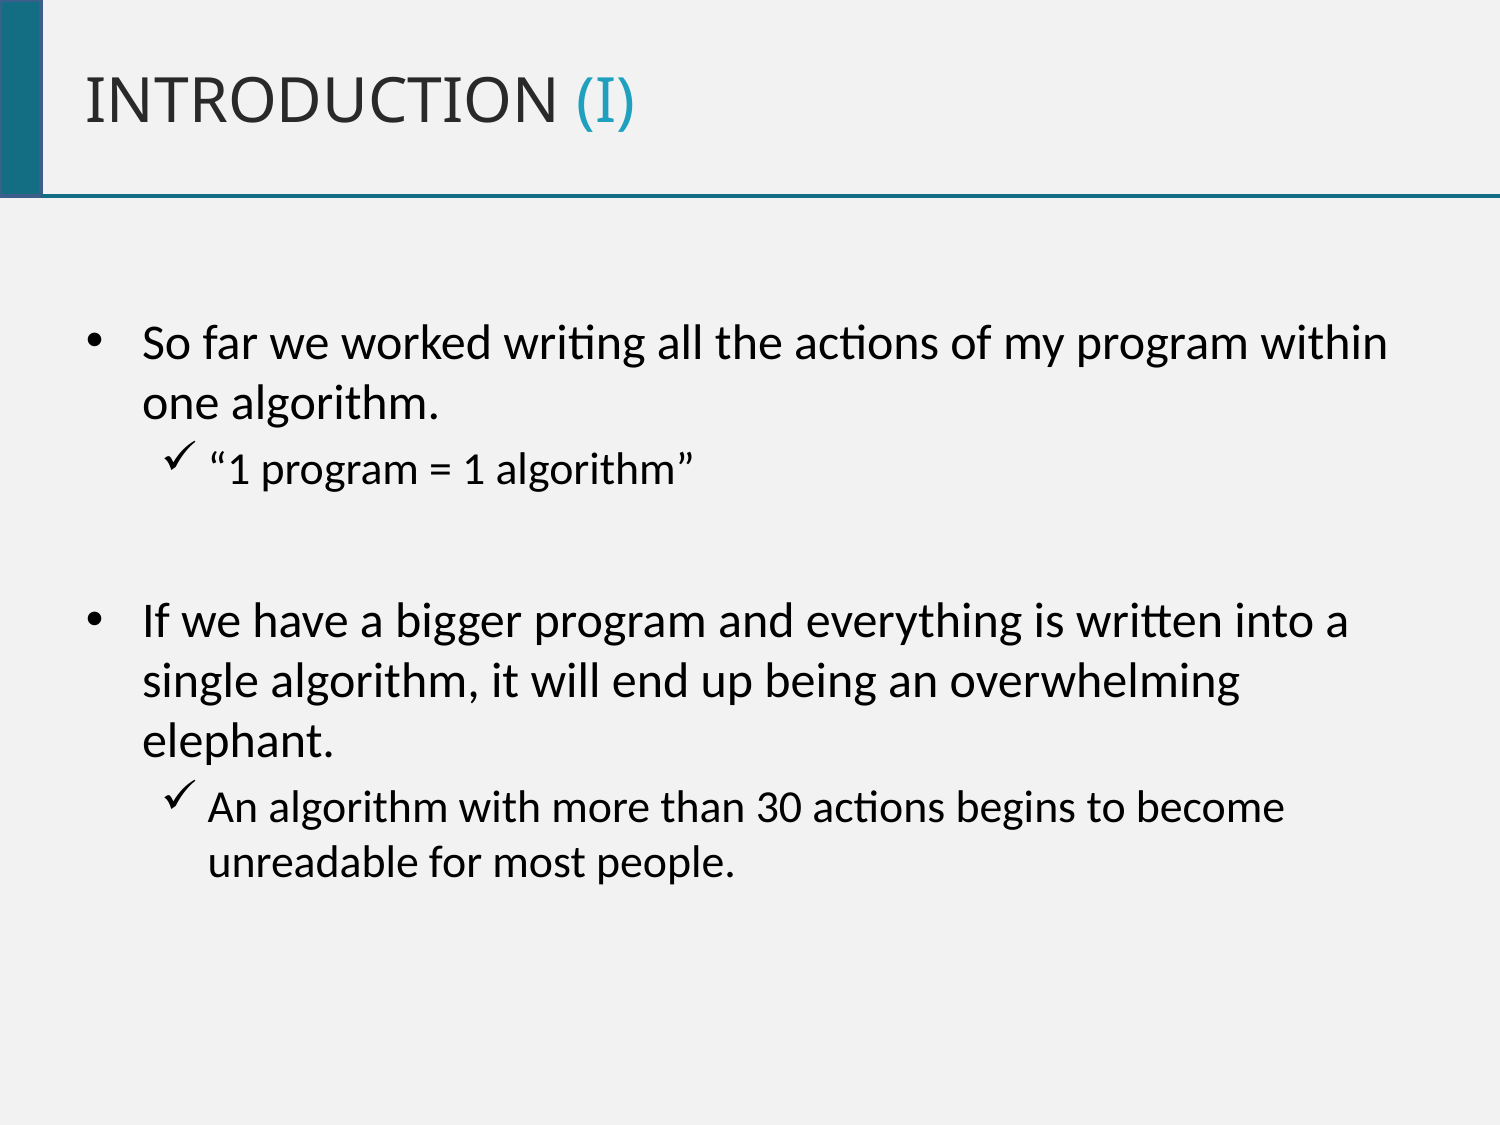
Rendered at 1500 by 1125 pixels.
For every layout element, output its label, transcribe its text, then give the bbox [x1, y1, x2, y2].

text_box Introduction (i) [70, 0, 1294, 194]
list So far we worked writing all the actions of my program within one algorithm. “1 program = 1 algorithm” If we have a bigger program and everything is written into a single algorithm, it will end up being an overwhelming elephant. An algorithm with more than 30 actions begins to become unreadable for most people. [70, 231, 1430, 1088]
text_box [0, 0, 43, 198]
